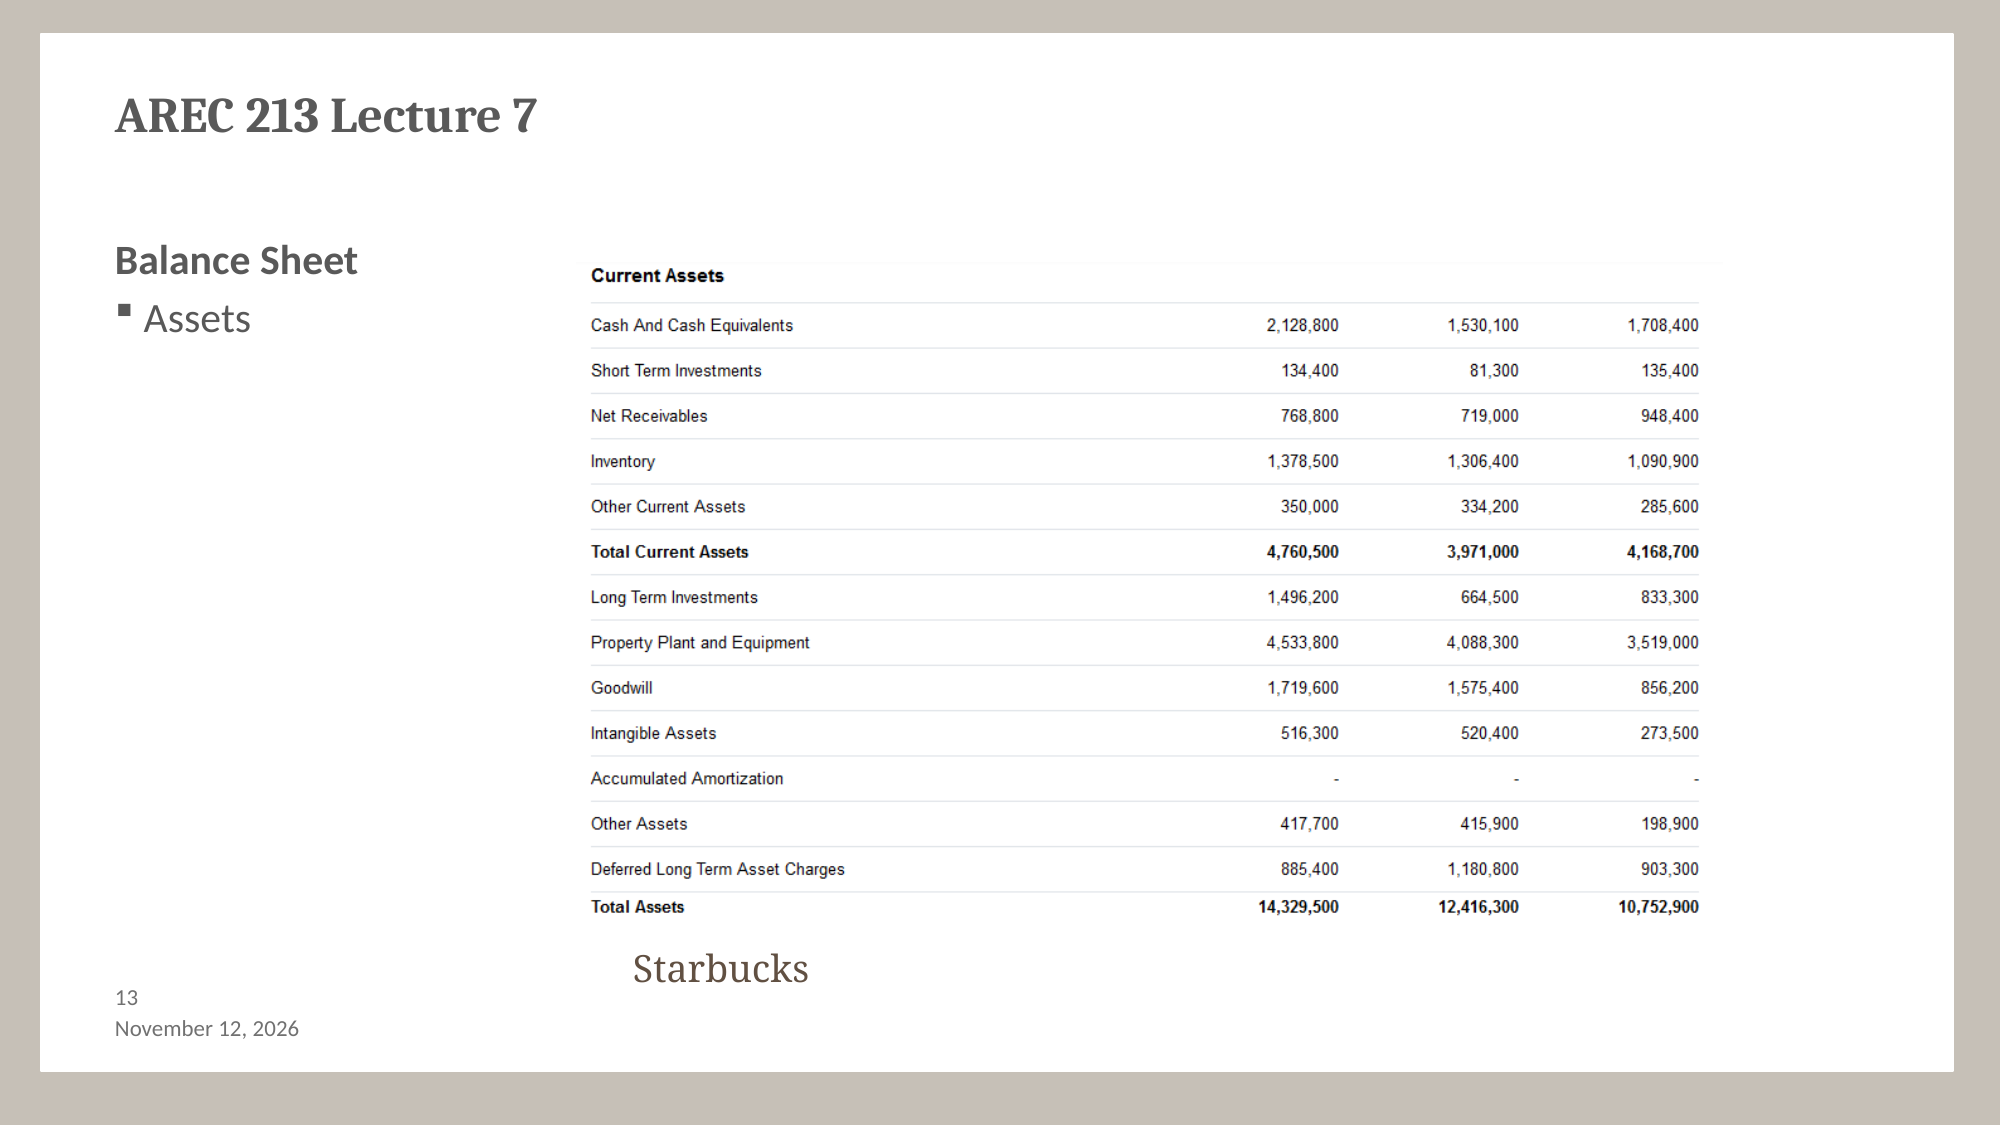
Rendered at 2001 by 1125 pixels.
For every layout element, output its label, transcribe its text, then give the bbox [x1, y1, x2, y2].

title AREC 213 Lecture 7 [99, 75, 1900, 188]
list Balance Sheet Assets [99, 224, 976, 938]
slide_number 12 [99, 982, 180, 1013]
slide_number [99, 1012, 500, 1043]
picture [576, 261, 1723, 938]
text_box Starbucks [618, 947, 1082, 998]
text_box [41, 33, 1953, 1072]
